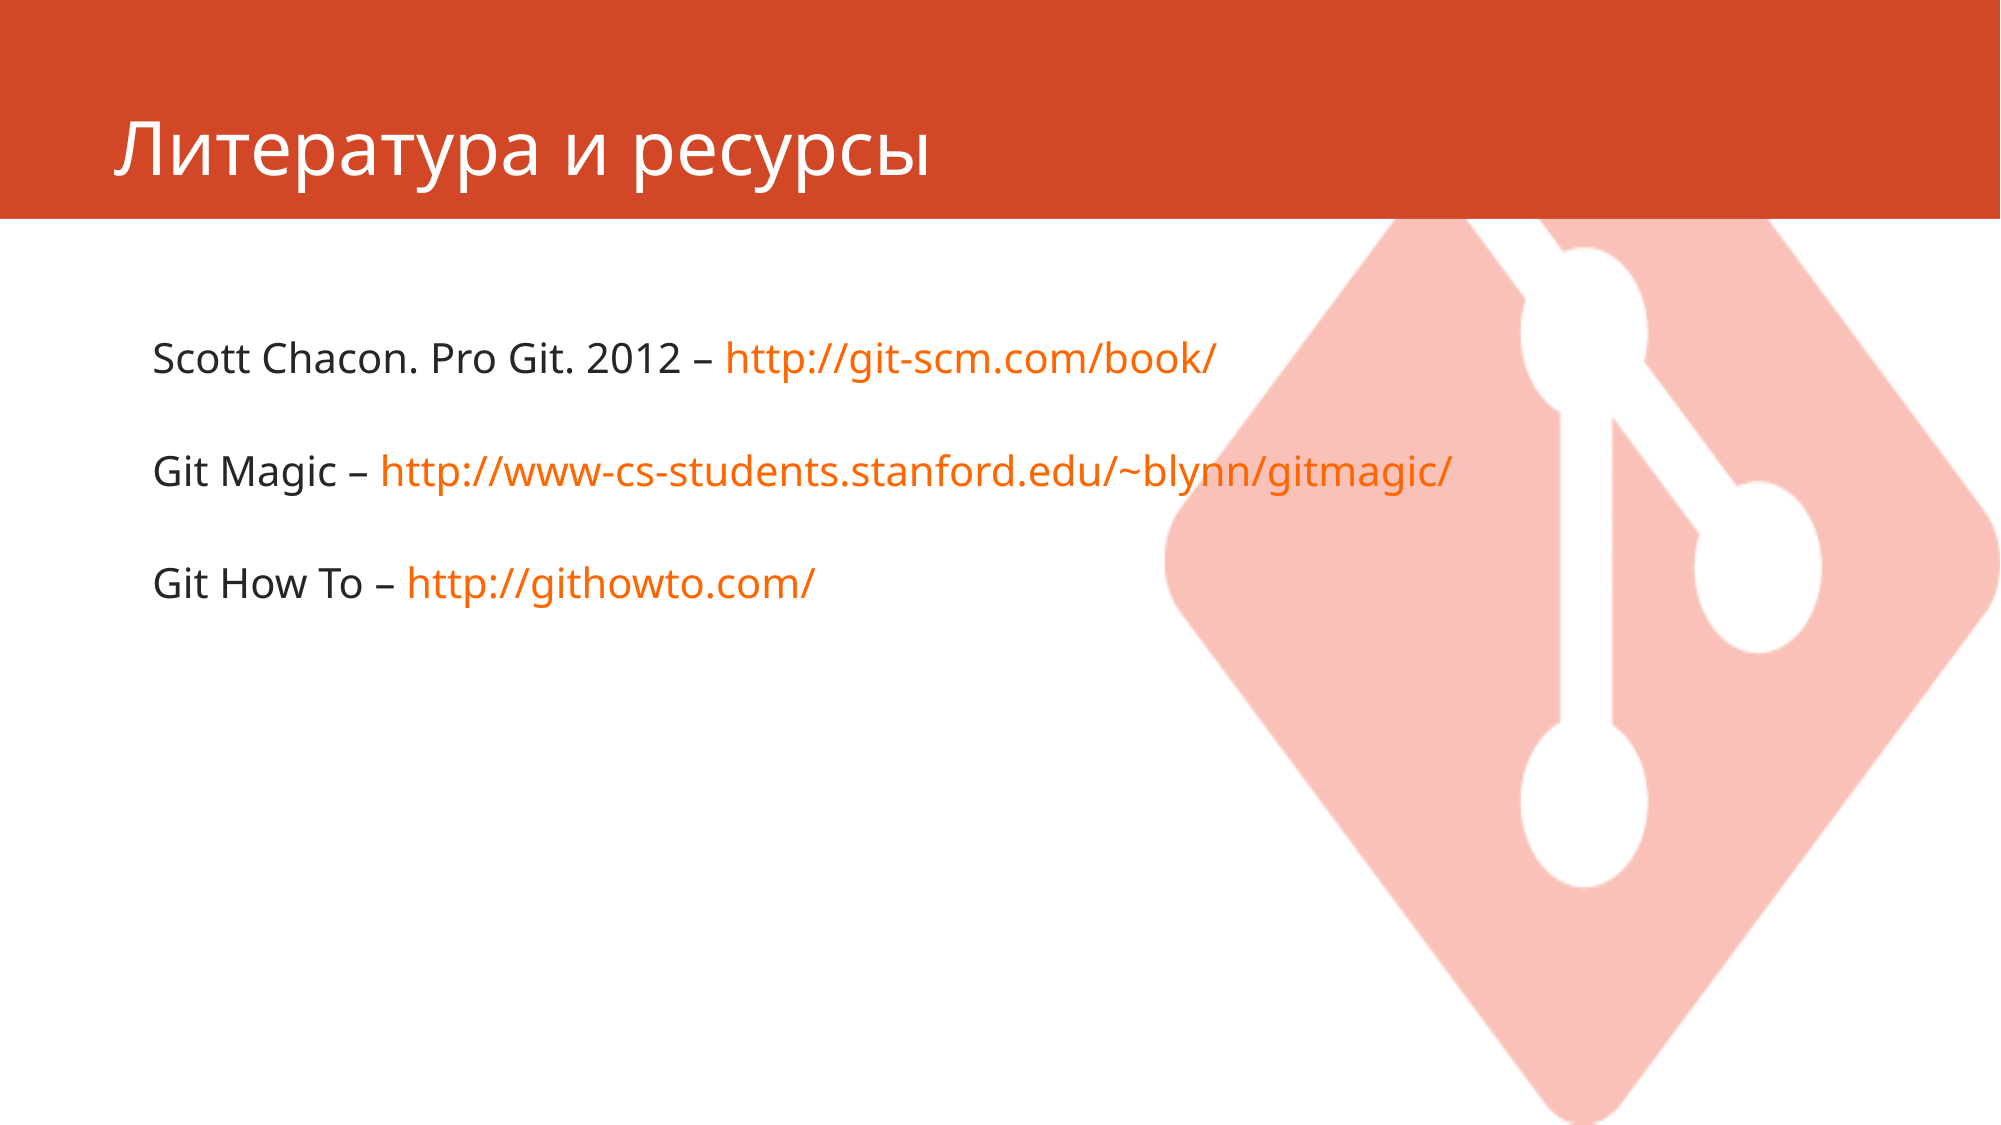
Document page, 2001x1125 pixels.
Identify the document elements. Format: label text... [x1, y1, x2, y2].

list Scott Chacon. Pro Git. 2012 – http://git-scm.com/book/ Git Magic – http://www-cs-students.stanford.edu/~blynn/gitmagic/ Git How To – http://githowto.com/ [137, 299, 1863, 1030]
title Литература и ресурсы [99, 0, 1863, 199]
